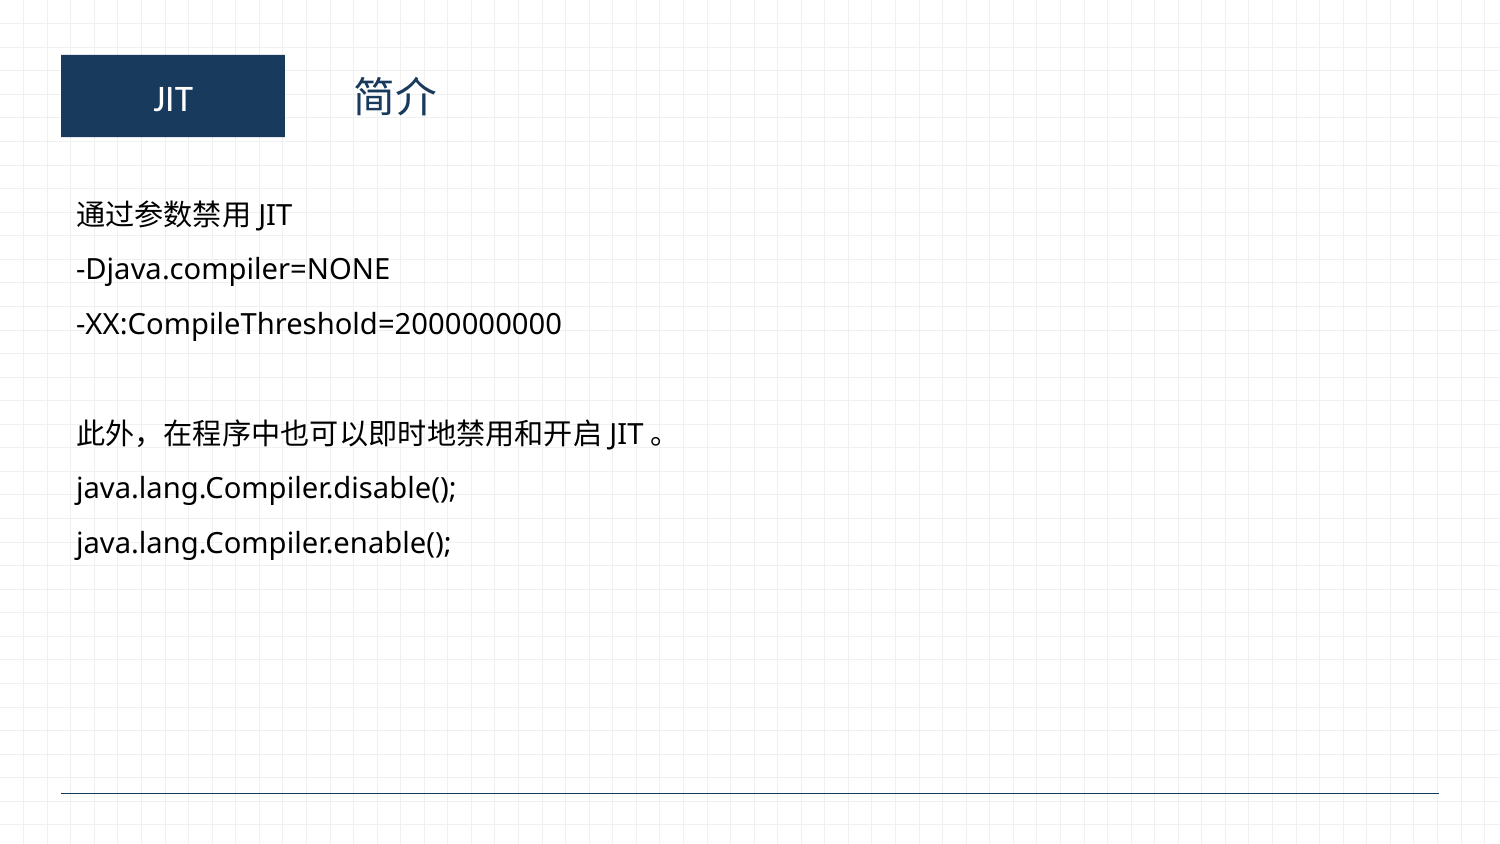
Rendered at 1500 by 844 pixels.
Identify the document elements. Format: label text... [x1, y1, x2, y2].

text_box JIT [60, 54, 286, 138]
text_box 通过参数禁用JIT -Djava.compiler=NONE -XX:CompileThreshold=2000000000 此外，在程序中也可以即时地禁用和开启JIT。 java.lang.Compiler.disable(); java.lang.Compiler.enable(); [61, 174, 1439, 756]
text_box 简介 [338, 63, 1084, 128]
